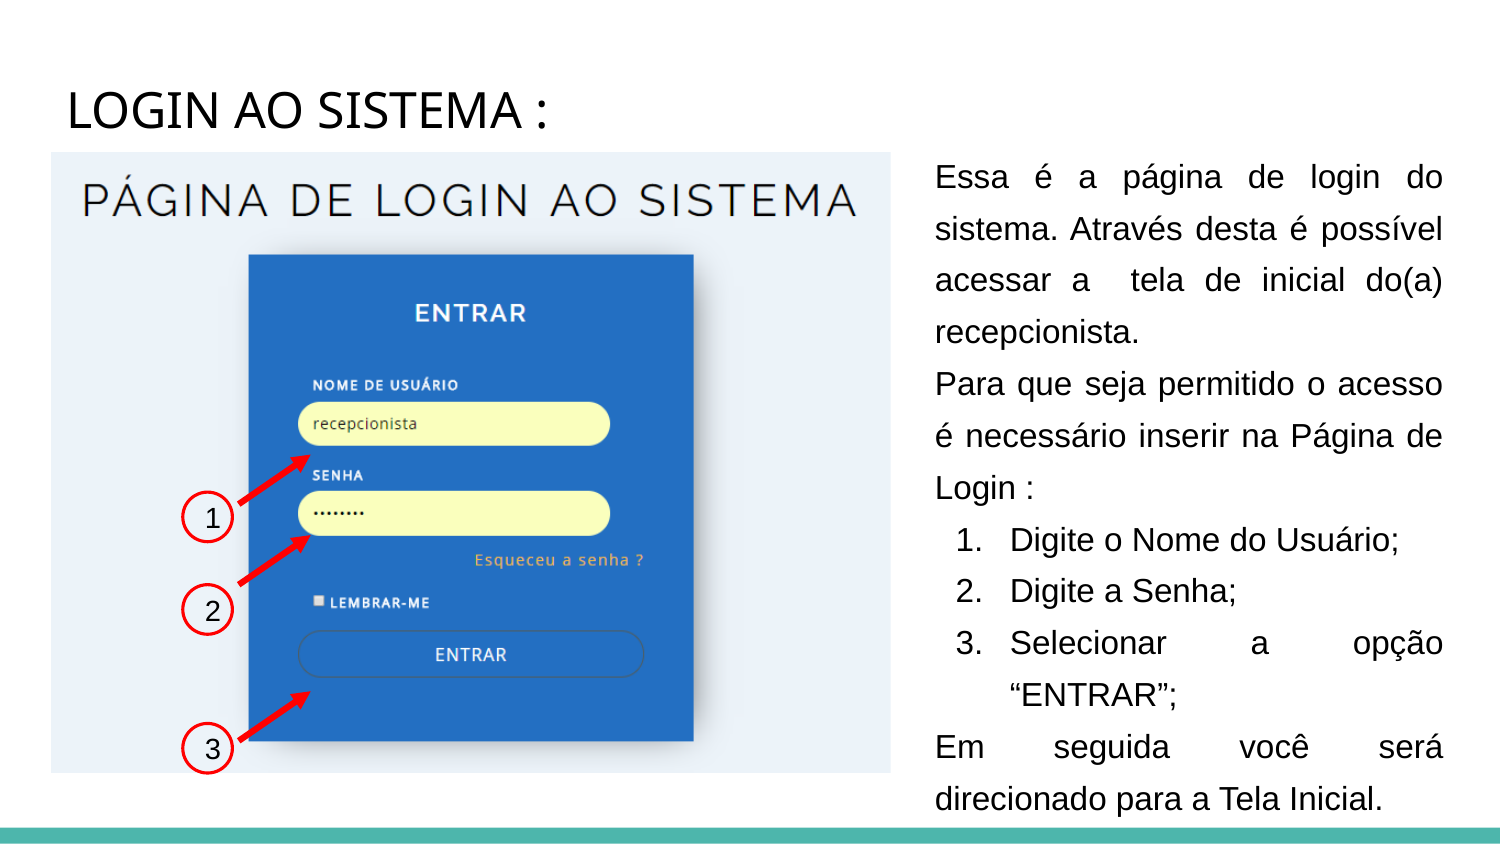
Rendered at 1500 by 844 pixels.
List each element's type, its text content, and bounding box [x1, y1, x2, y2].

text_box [238, 454, 311, 505]
title LOGIN AO SISTEMA : [51, 32, 1449, 178]
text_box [238, 690, 311, 741]
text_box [238, 534, 311, 585]
picture [50, 152, 891, 774]
text_box Essa é a página de login do sistema. Através desta é possível acessar a tela de inicial do(a) recepcionista. Para que seja permitido o acesso é necessário inserir na Página de Login : Digite o Nome do Usuário; Digite a Senha; Selecionar a opção “ENTRAR”; Em seguida você será direcionado para a Tela Inicial. [919, 127, 1459, 805]
